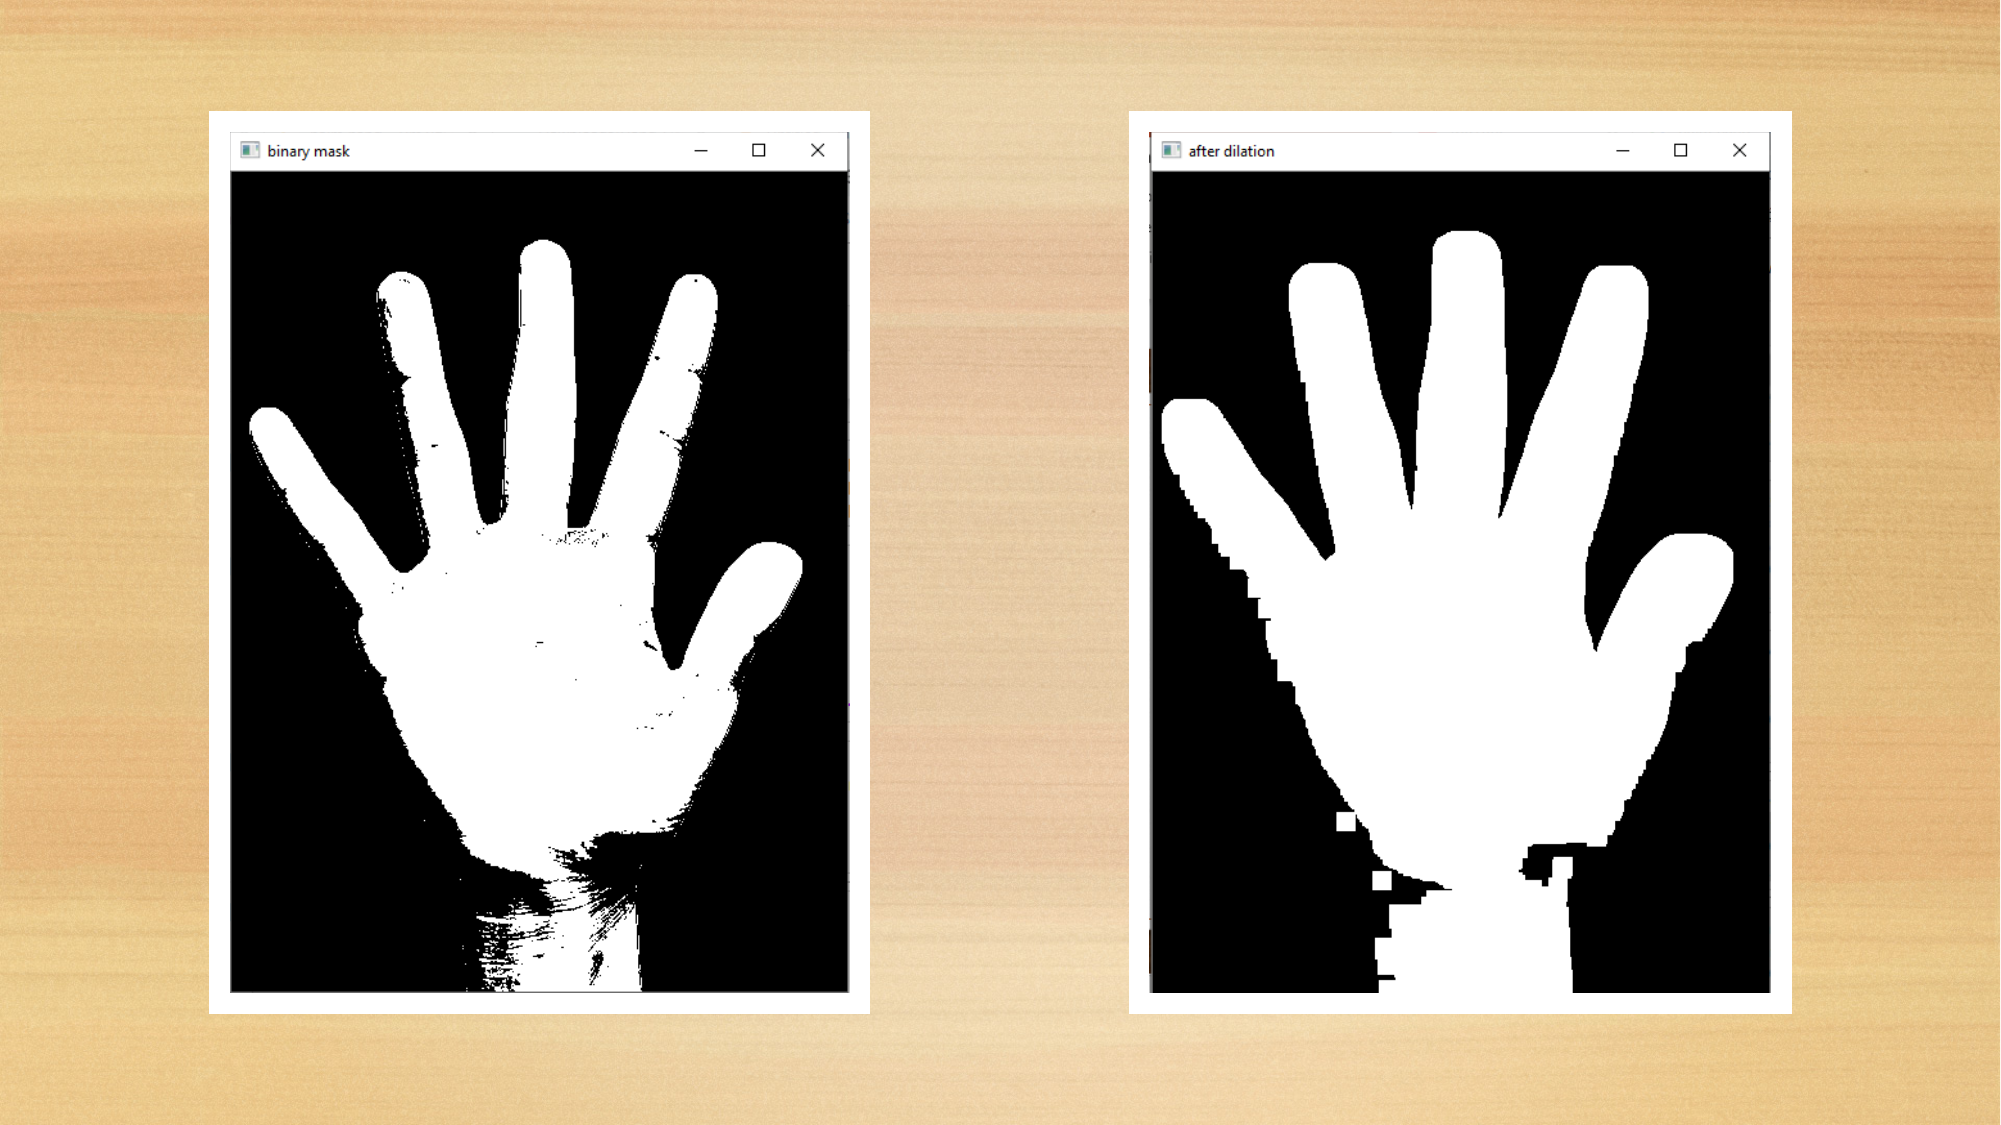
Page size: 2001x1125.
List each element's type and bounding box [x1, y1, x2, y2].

picture [1149, 131, 1772, 994]
text_box [0, 0, 2000, 1125]
picture [229, 131, 850, 994]
